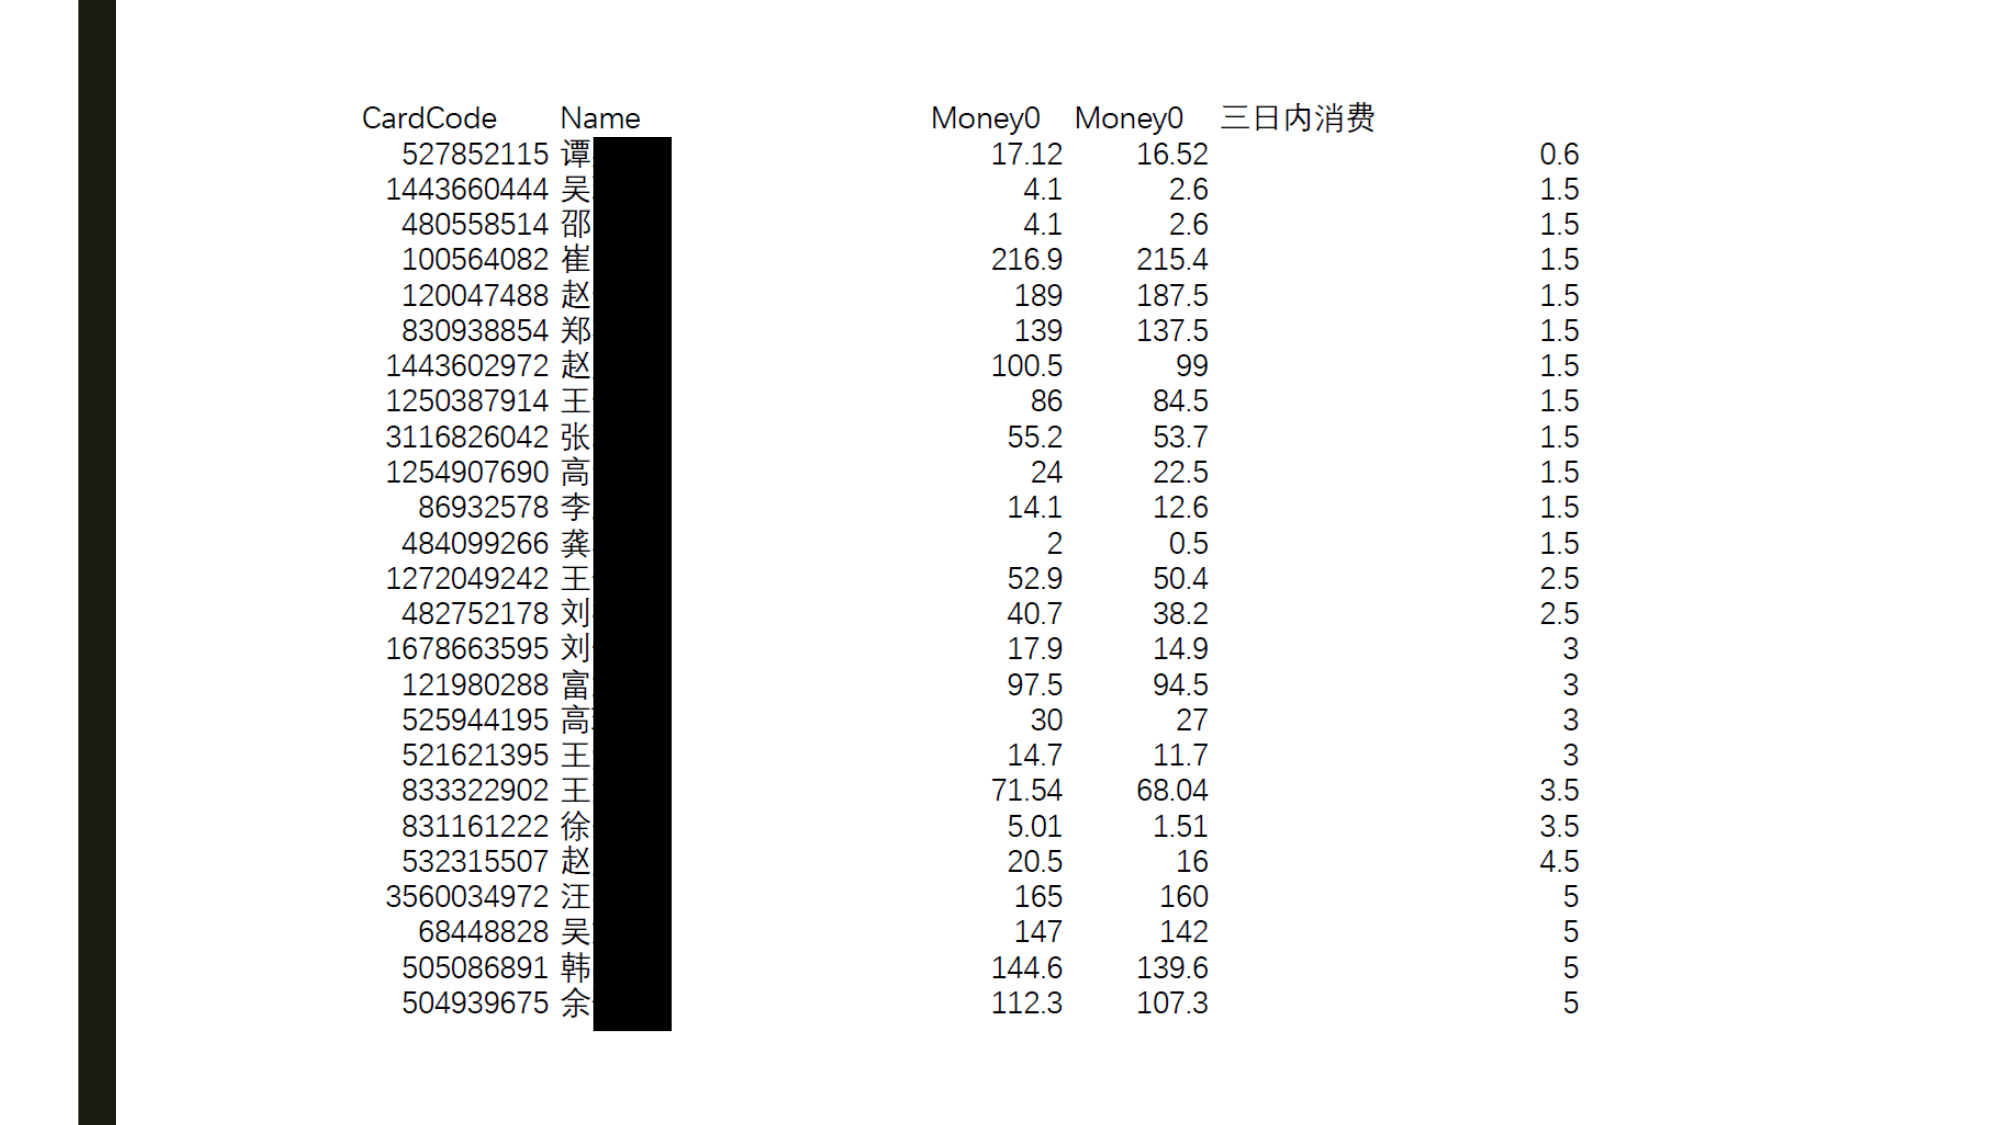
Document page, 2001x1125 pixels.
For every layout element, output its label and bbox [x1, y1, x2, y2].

text_box [593, 1020, 672, 1032]
list [351, 90, 1670, 1020]
